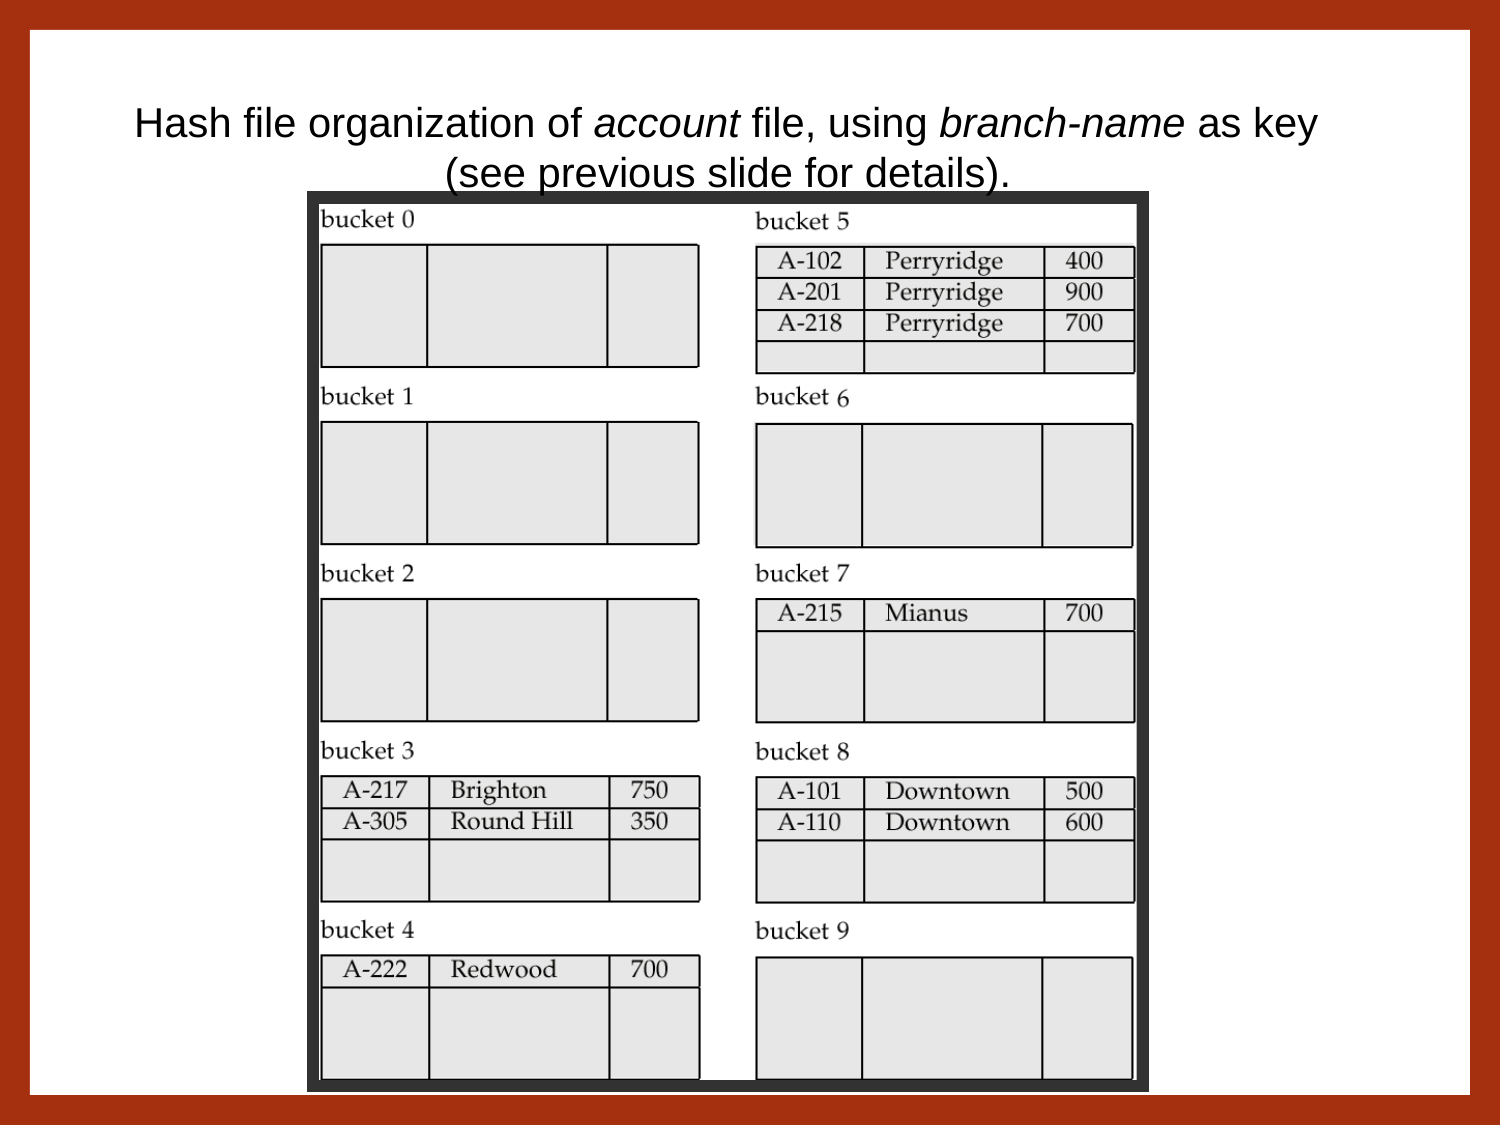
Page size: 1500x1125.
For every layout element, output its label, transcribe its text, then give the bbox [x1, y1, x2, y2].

text_box Hash file organization of account file, using branch-name as key (see previous slide for details). [119, 88, 1334, 203]
picture [318, 203, 1137, 1081]
